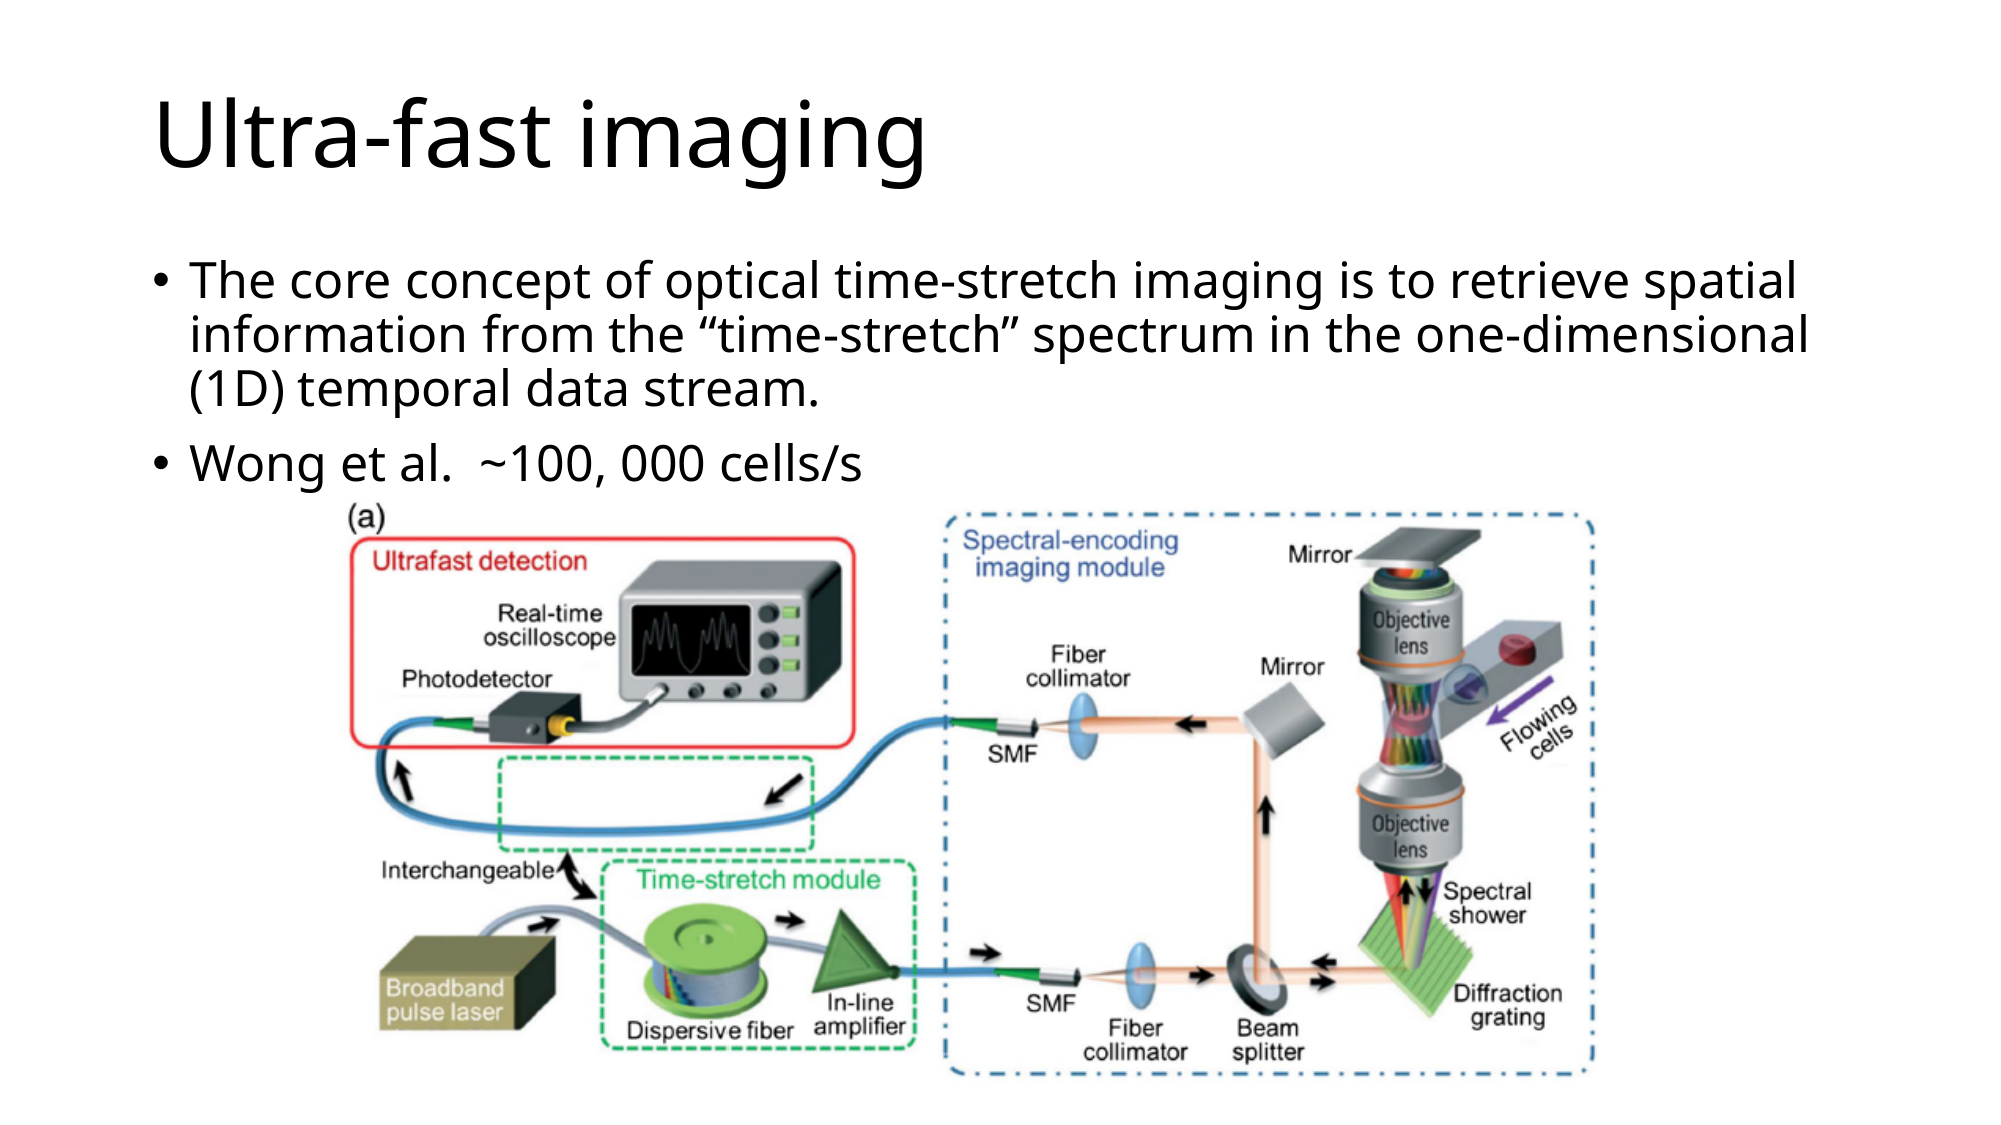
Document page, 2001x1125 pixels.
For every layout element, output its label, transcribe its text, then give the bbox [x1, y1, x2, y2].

list The core concept of optical time-stretch imaging is to retrieve spatial information from the “time-stretch” spectrum in the one-dimensional (1D) temporal data stream. Wong et al. ~100, 000 cells/s [137, 247, 1863, 1092]
title Ultra-fast imaging [137, 59, 1863, 216]
picture [336, 489, 1614, 1092]
